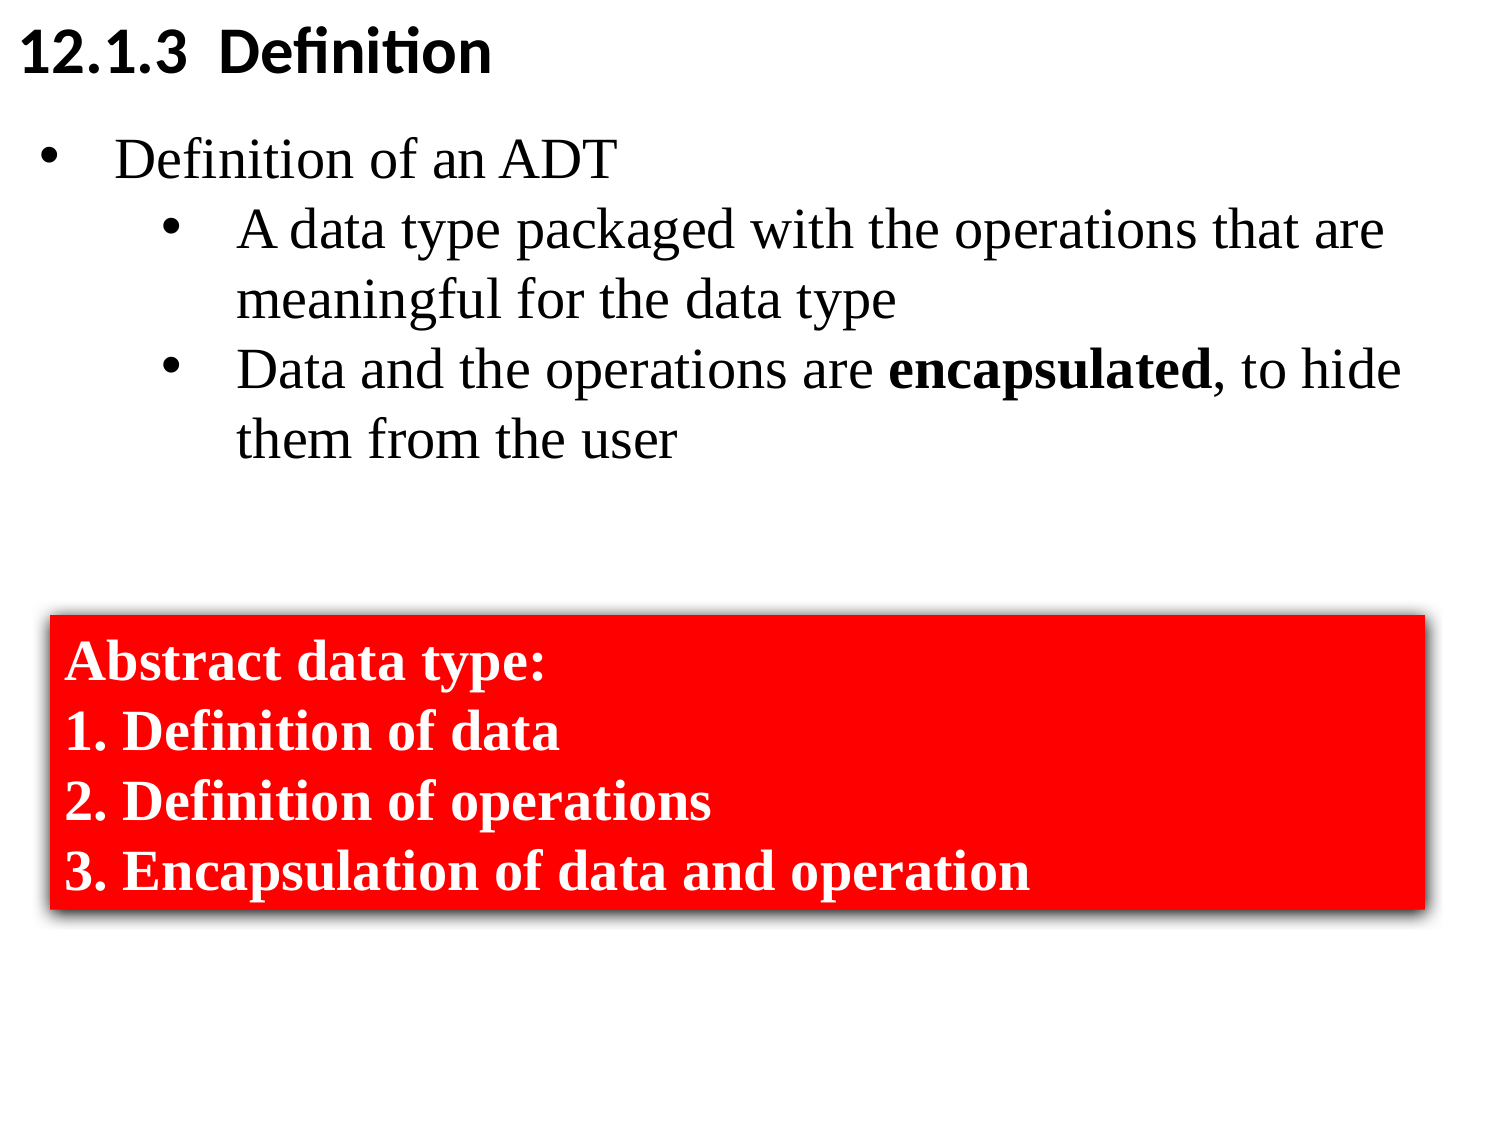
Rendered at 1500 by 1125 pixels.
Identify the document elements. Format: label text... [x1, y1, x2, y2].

text_box Definition of an ADT A data type packaged with the operations that are meaningful for the data type Data and the operations are encapsulated, to hide them from the user [24, 112, 1488, 478]
text_box 12.1.3 Definition [3, 0, 509, 95]
text_box Abstract data type: 1. Definition of data 2. Definition of operations 3. Encapsulation of data and operation [50, 615, 1425, 910]
